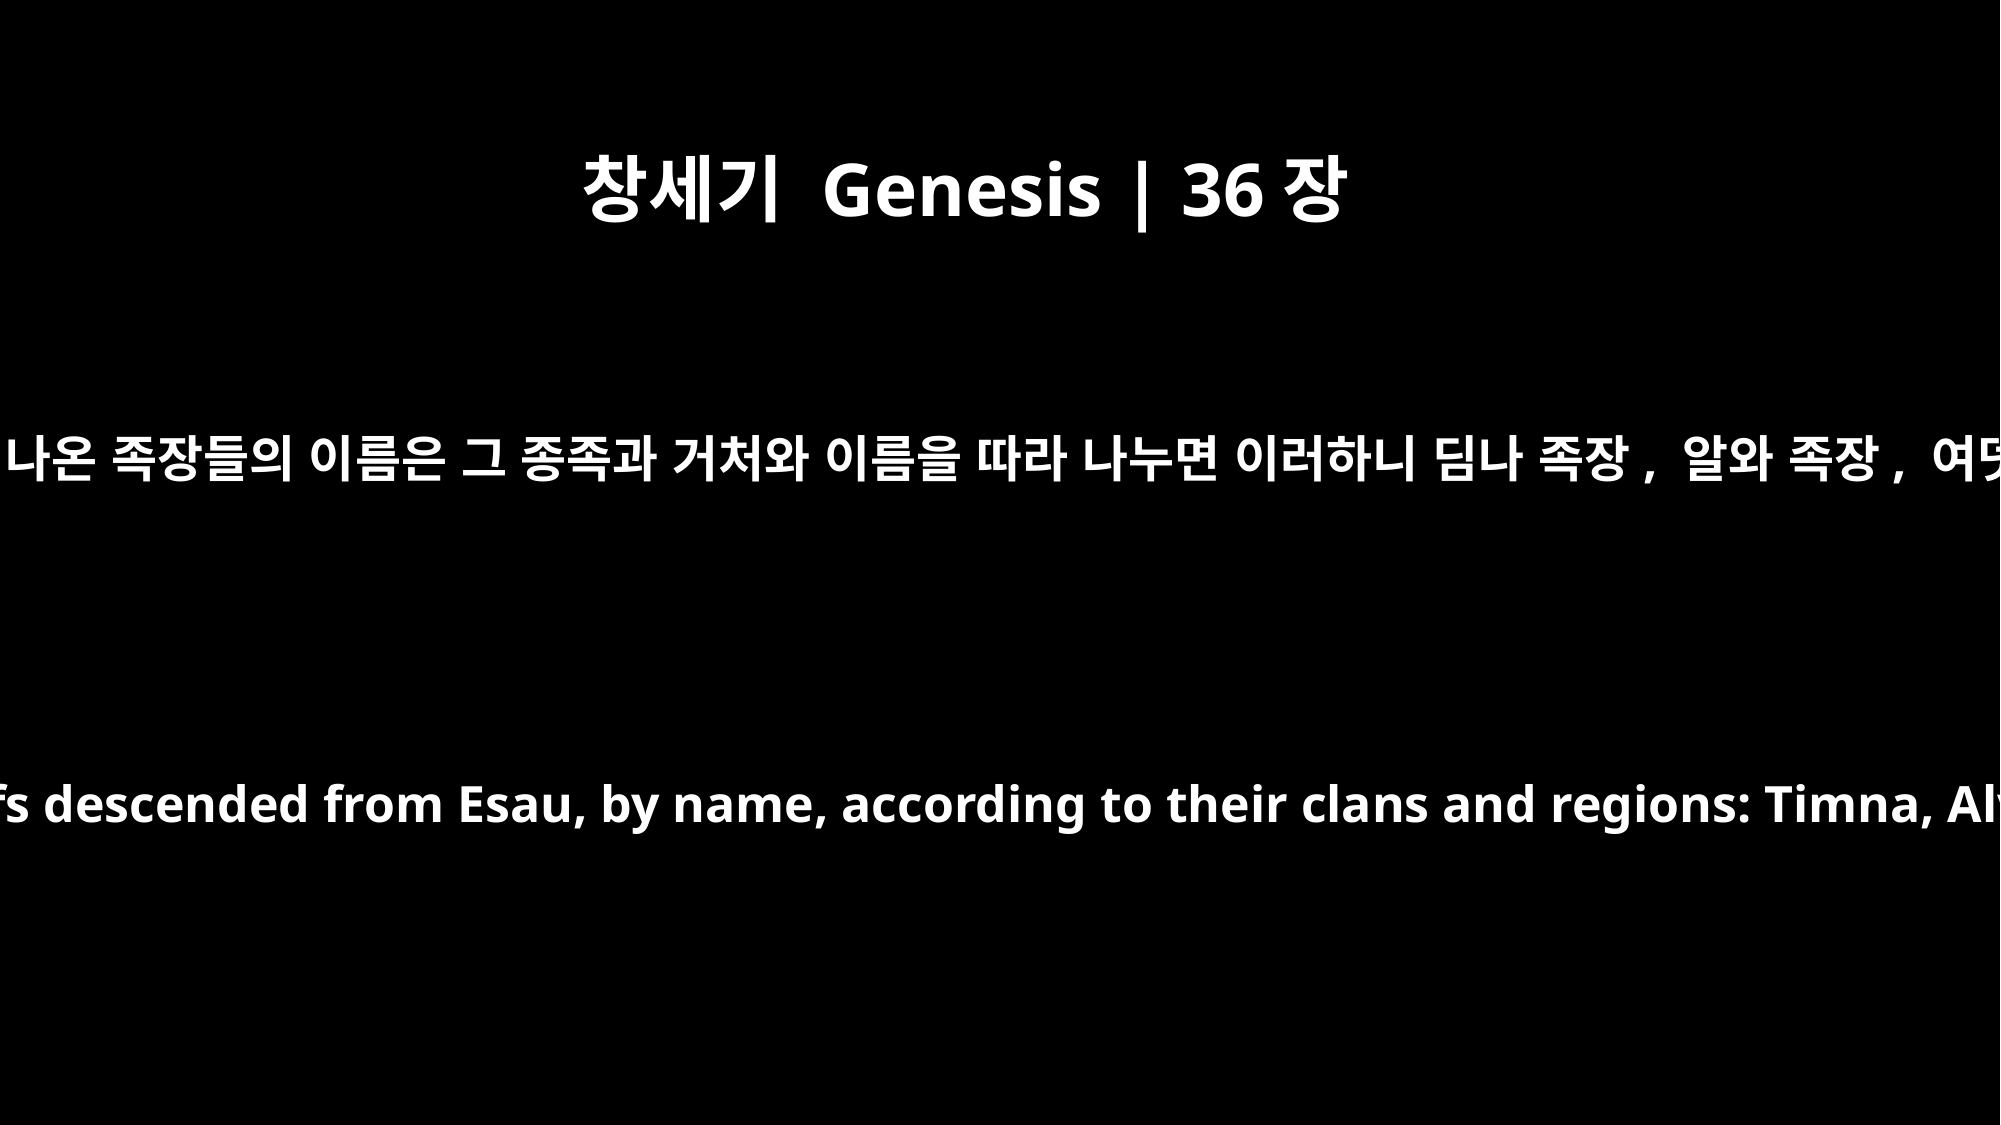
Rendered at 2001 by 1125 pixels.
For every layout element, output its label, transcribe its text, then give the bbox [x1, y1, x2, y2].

text_box 창세기 Genesis | 36장 [566, 136, 1365, 239]
text_box These were the chiefs descended from Esau, by name, according to their clans and regions: Timna, Alvah, Jetheth, [0, 764, 2000, 840]
text_box 40 에서에게서 나온 족장들의 이름은 그 종족과 거처와 이름을 따라 나누면 이러하니 딤나 족장, 알와 족장, 여뎃 족장, [0, 359, 2000, 495]
